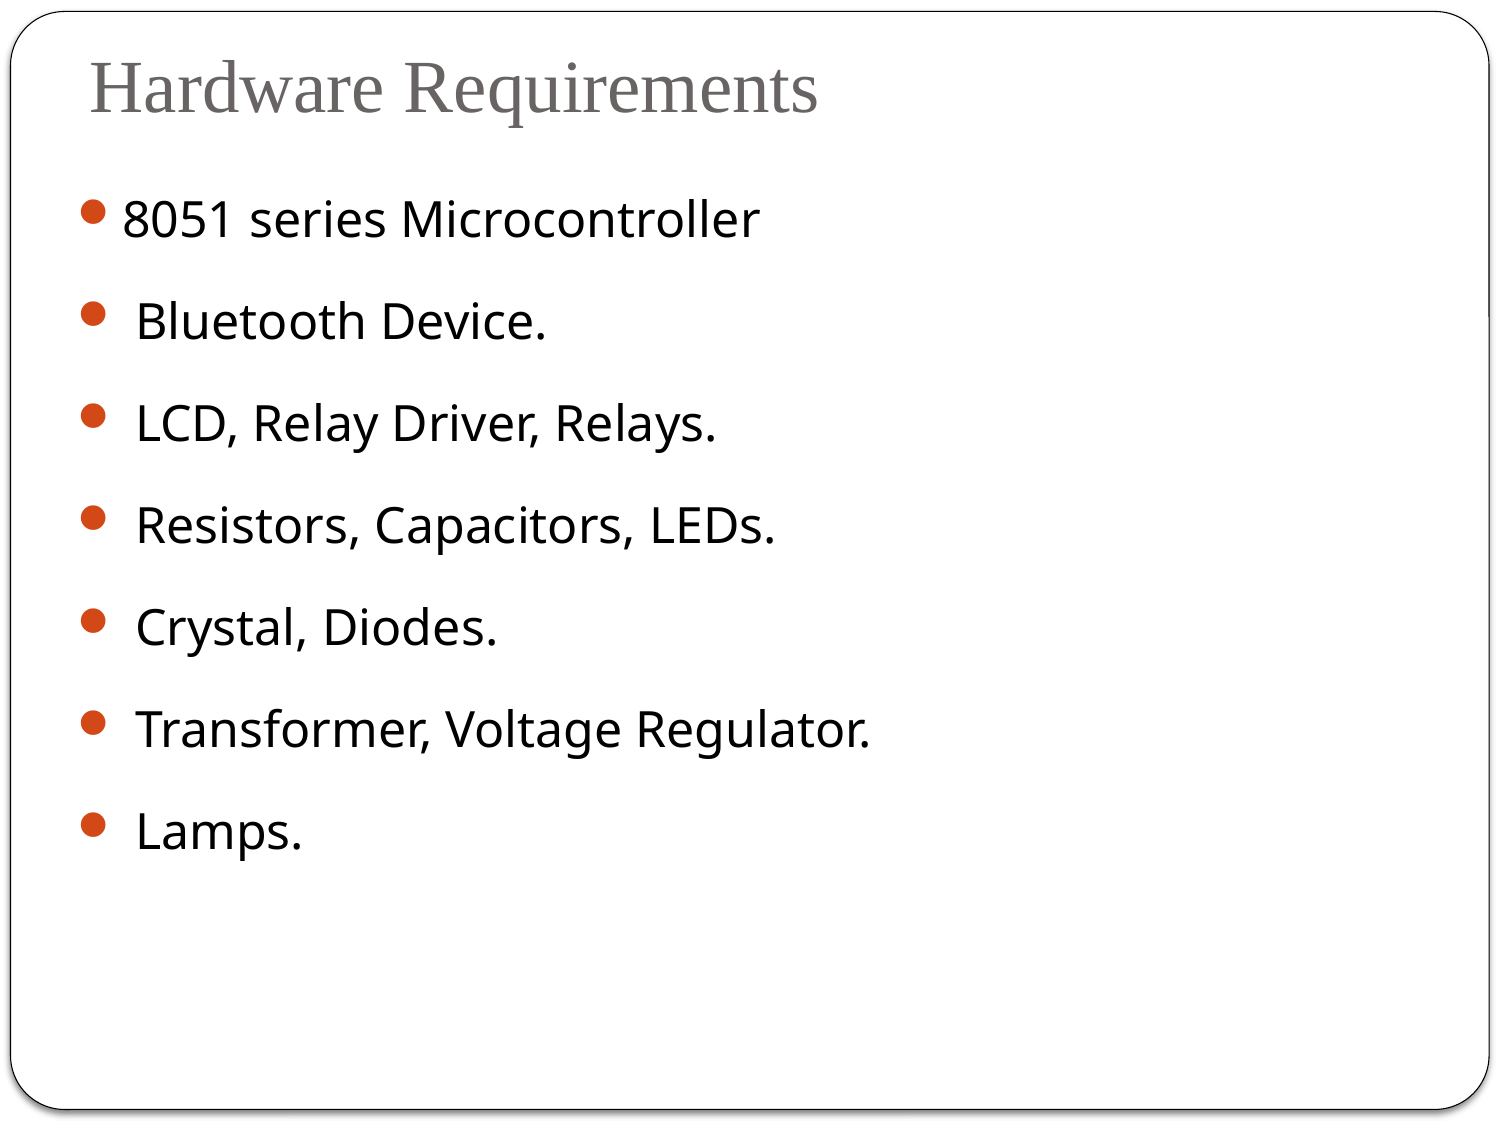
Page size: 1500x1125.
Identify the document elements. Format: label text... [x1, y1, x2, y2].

title Hardware Requirements [75, 0, 1425, 143]
list 8051 series Microcontroller Bluetooth Device. LCD, Relay Driver, Relays. Resistors, Capacitors, LEDs. Crystal, Diodes. Transformer, Voltage Regulator. Lamps. [62, 149, 1450, 1100]
